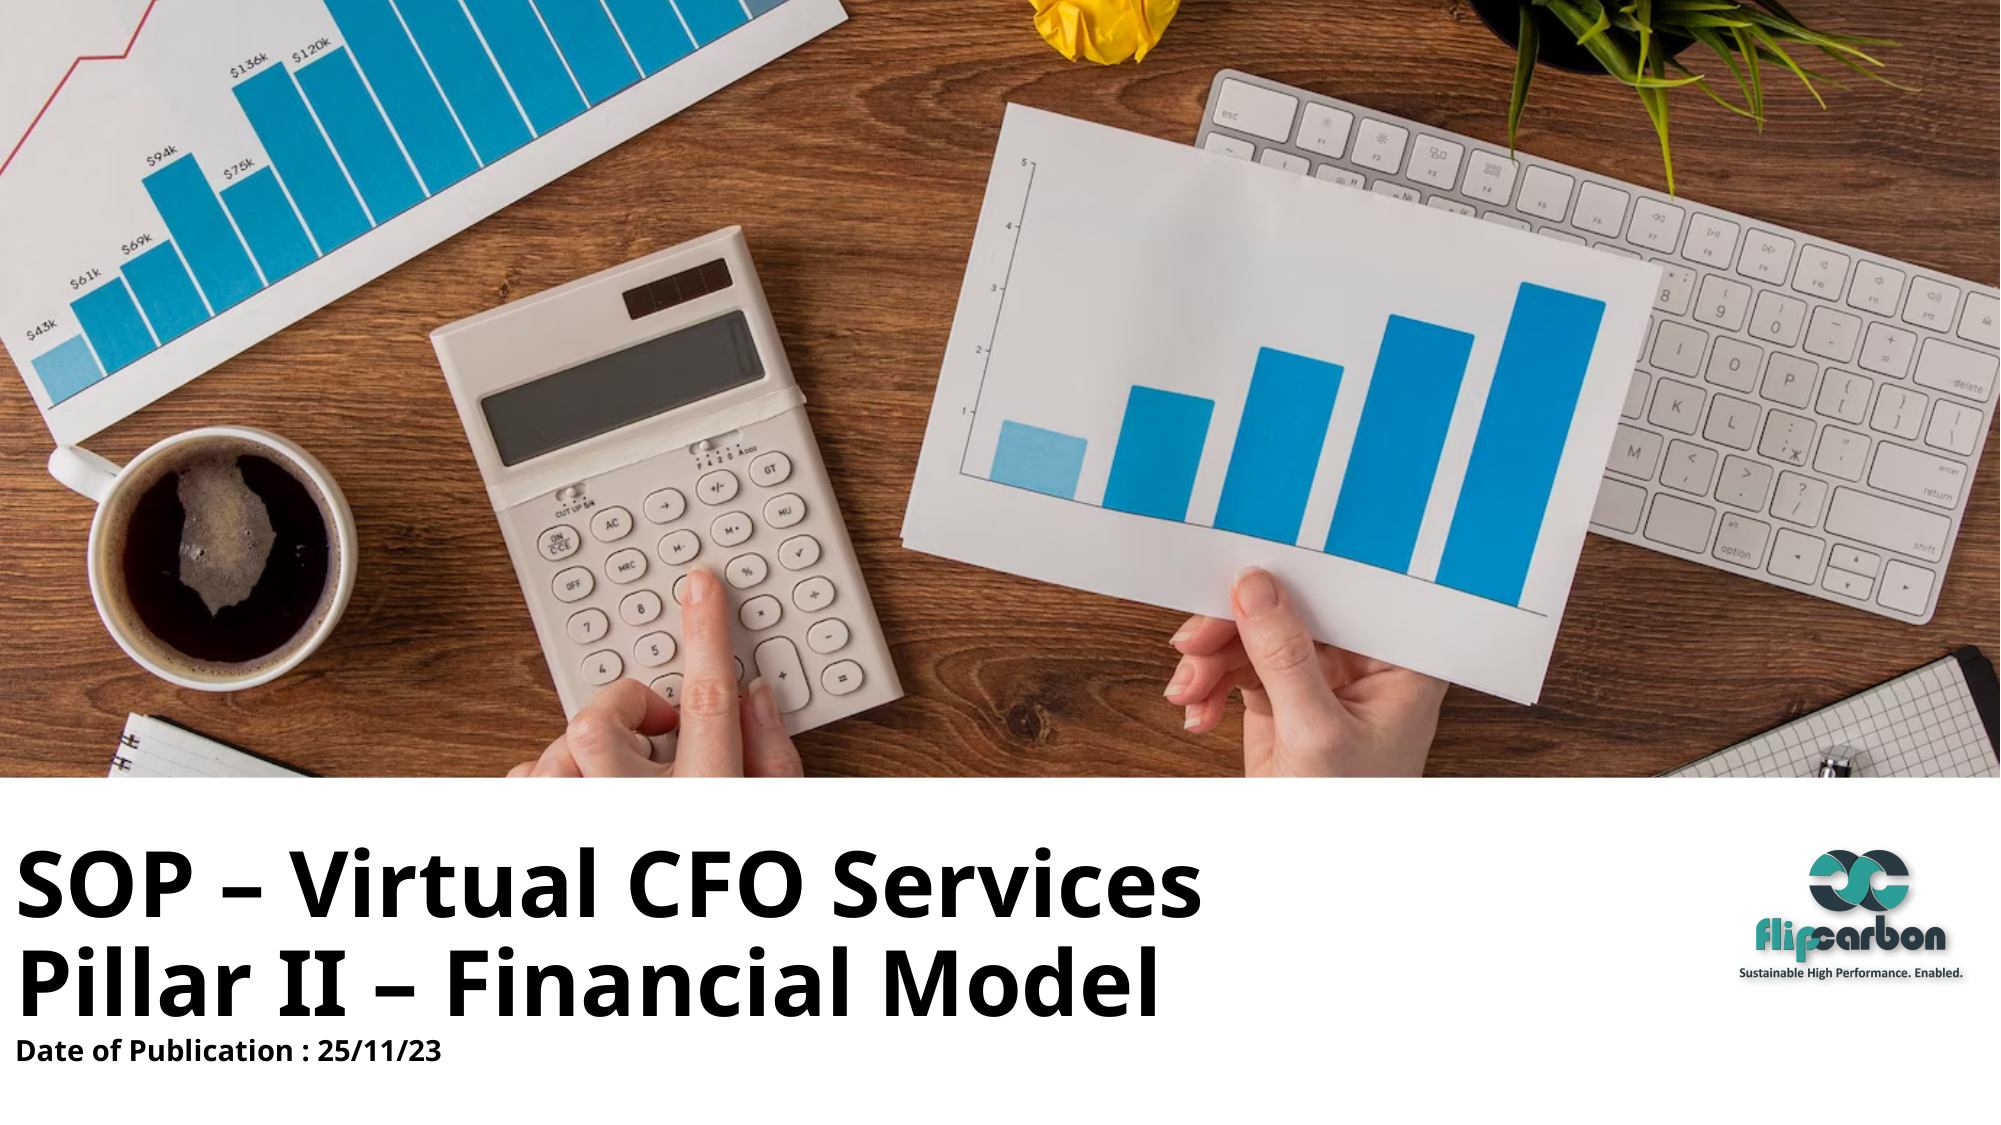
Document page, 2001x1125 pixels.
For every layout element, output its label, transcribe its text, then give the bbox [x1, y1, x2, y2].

title SOP – Virtual CFO Services Pillar II – Financial Model Date of Publication : 25/11/23 [0, 777, 2000, 1125]
text_box [0, 0, 2000, 777]
picture [1711, 818, 1991, 1016]
